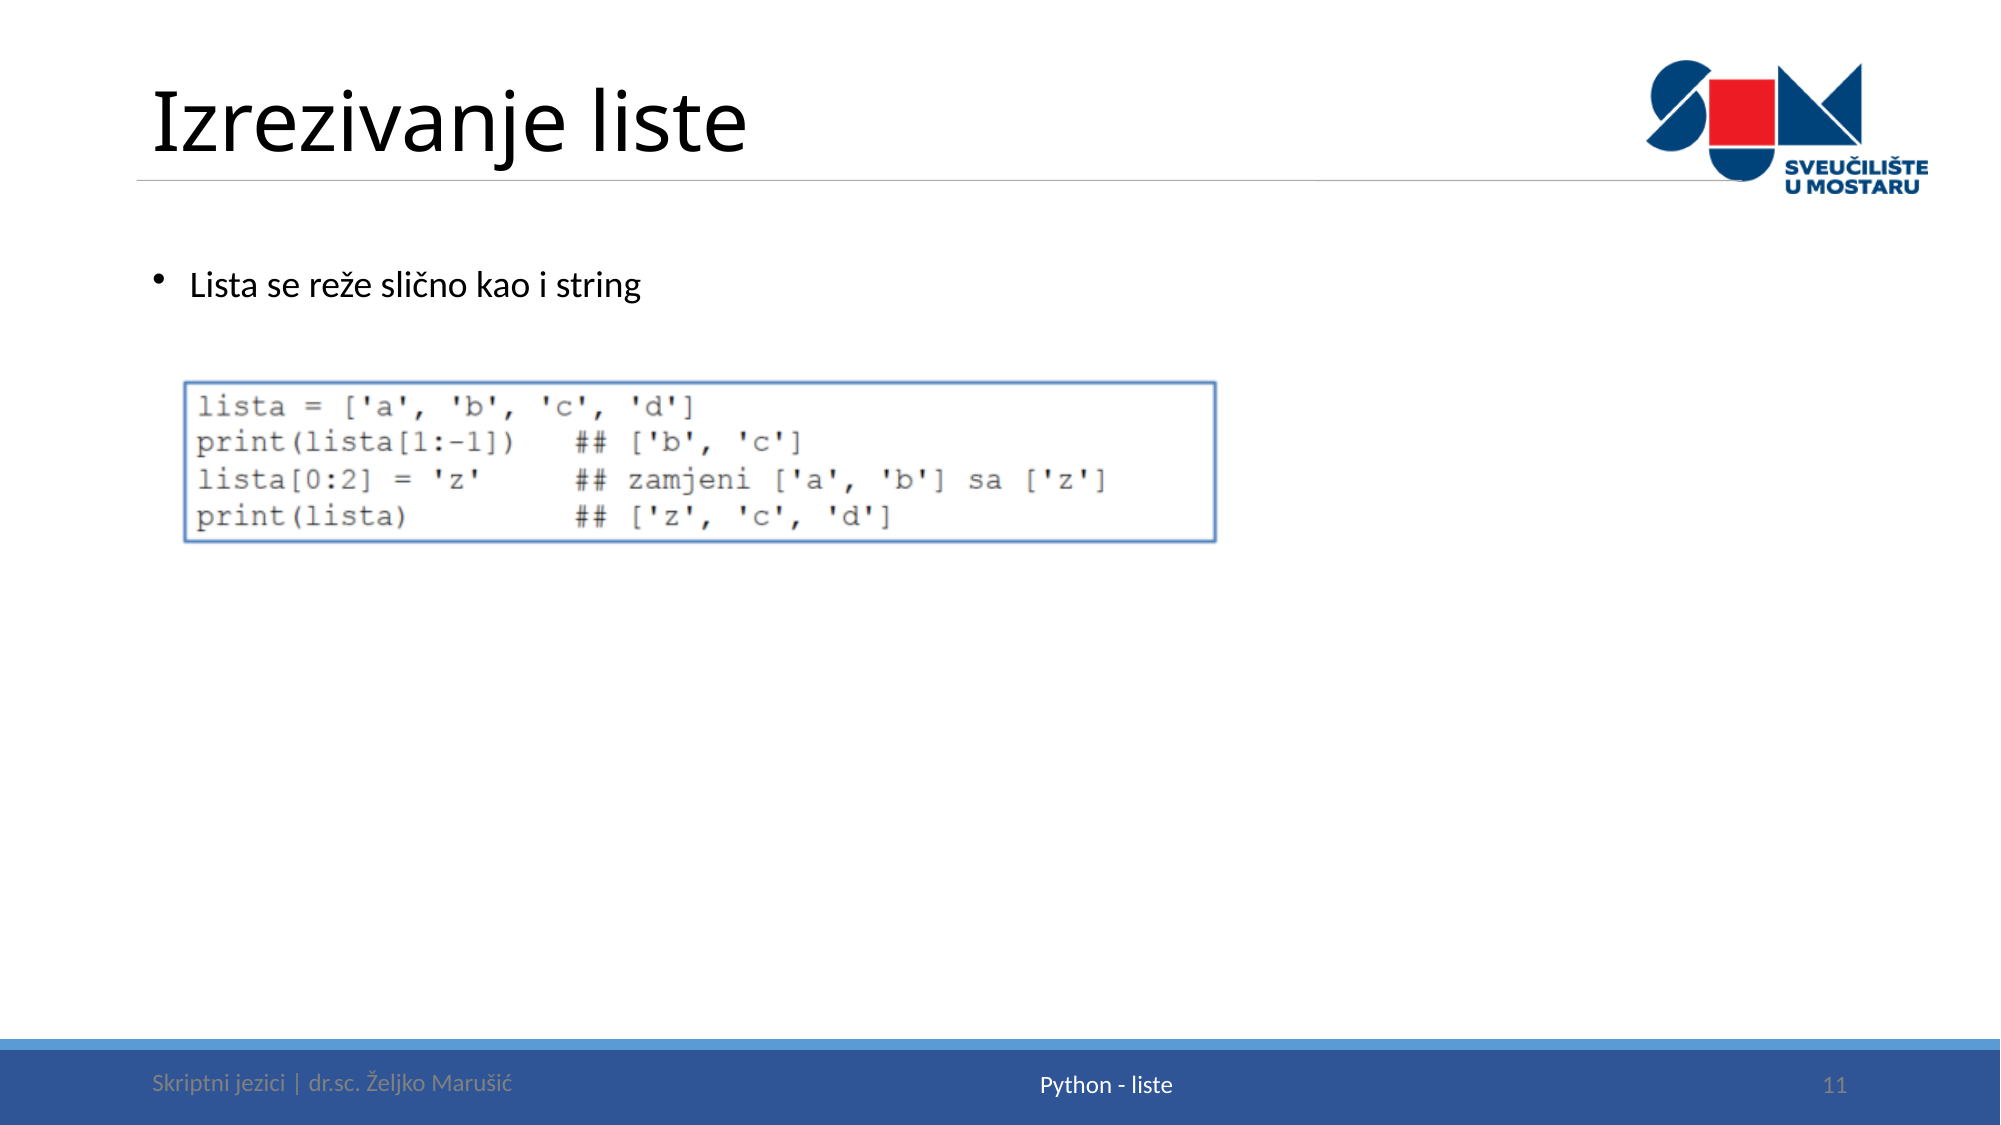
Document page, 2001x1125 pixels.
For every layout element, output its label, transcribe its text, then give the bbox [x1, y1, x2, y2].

title Izrezivanje liste [137, 44, 1647, 206]
list Lista se reže slično kao i string [137, 246, 1863, 1014]
picture [178, 374, 1244, 563]
picture [1647, 60, 1928, 194]
footer Skriptni jezici | dr.sc. Željko Marušić [137, 1051, 897, 1112]
slide_number 11 [1677, 1053, 1863, 1114]
